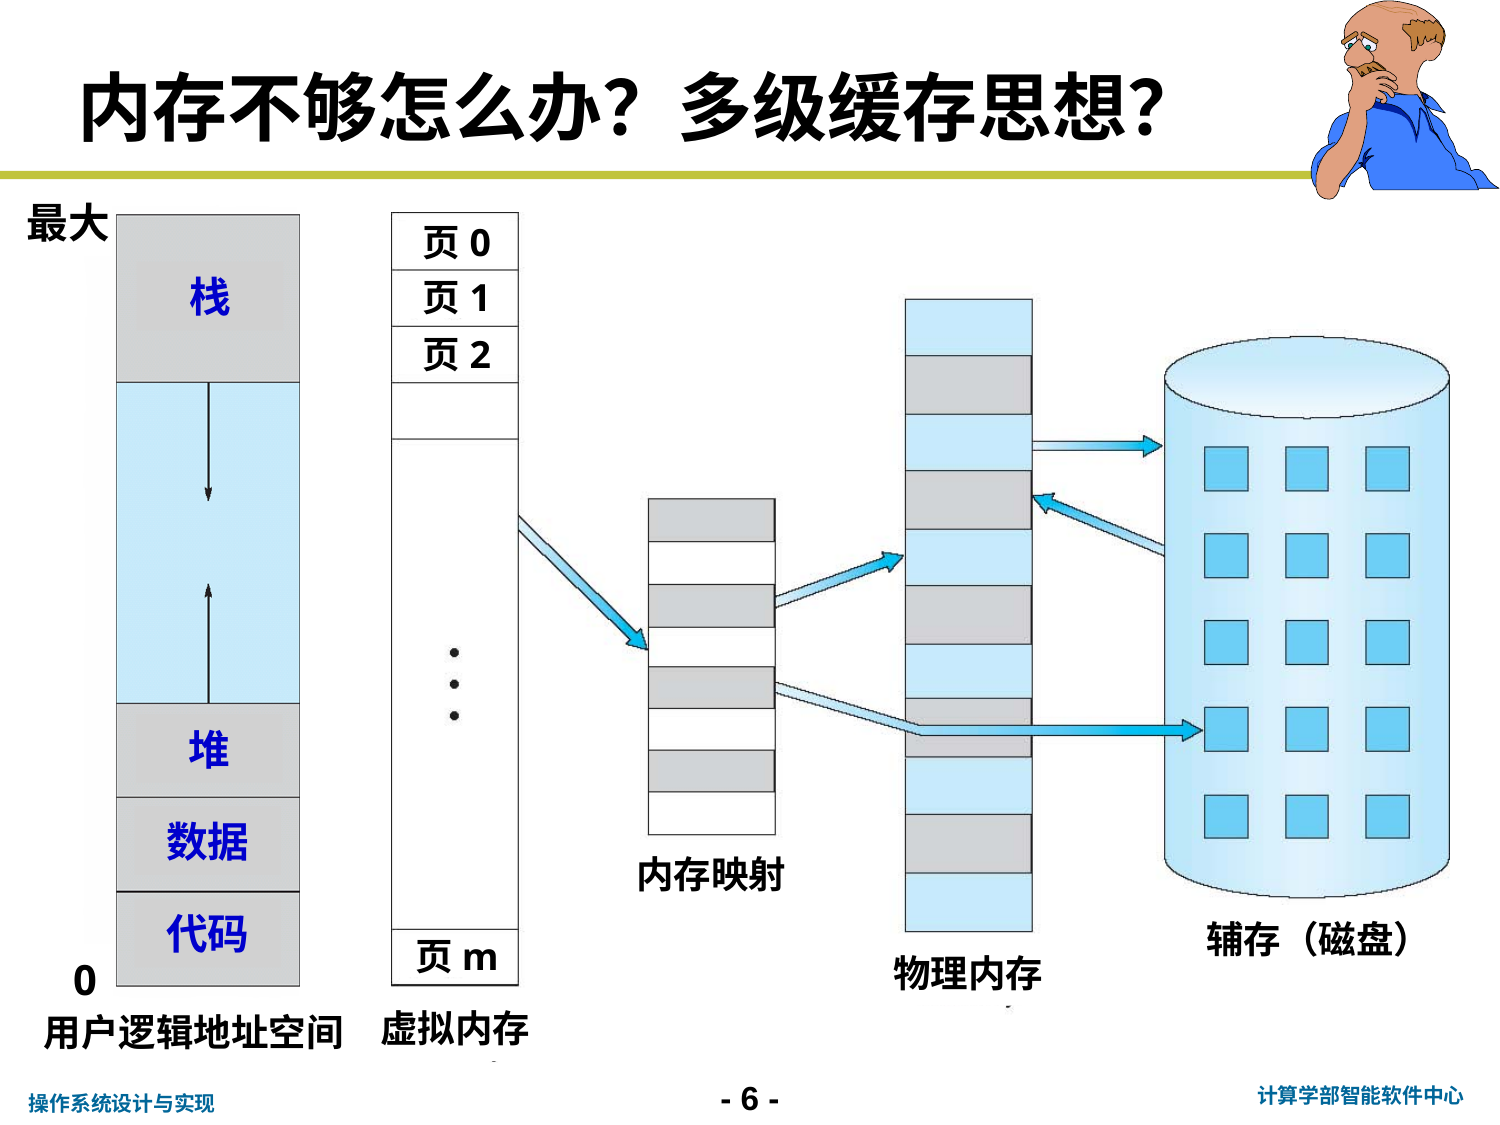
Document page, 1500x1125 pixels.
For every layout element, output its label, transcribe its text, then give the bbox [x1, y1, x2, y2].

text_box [24, 187, 338, 1051]
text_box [382, 212, 1451, 1063]
title 内存不够怎么办？多级缓存思想？ [62, 50, 1305, 161]
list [1310, 0, 1500, 201]
